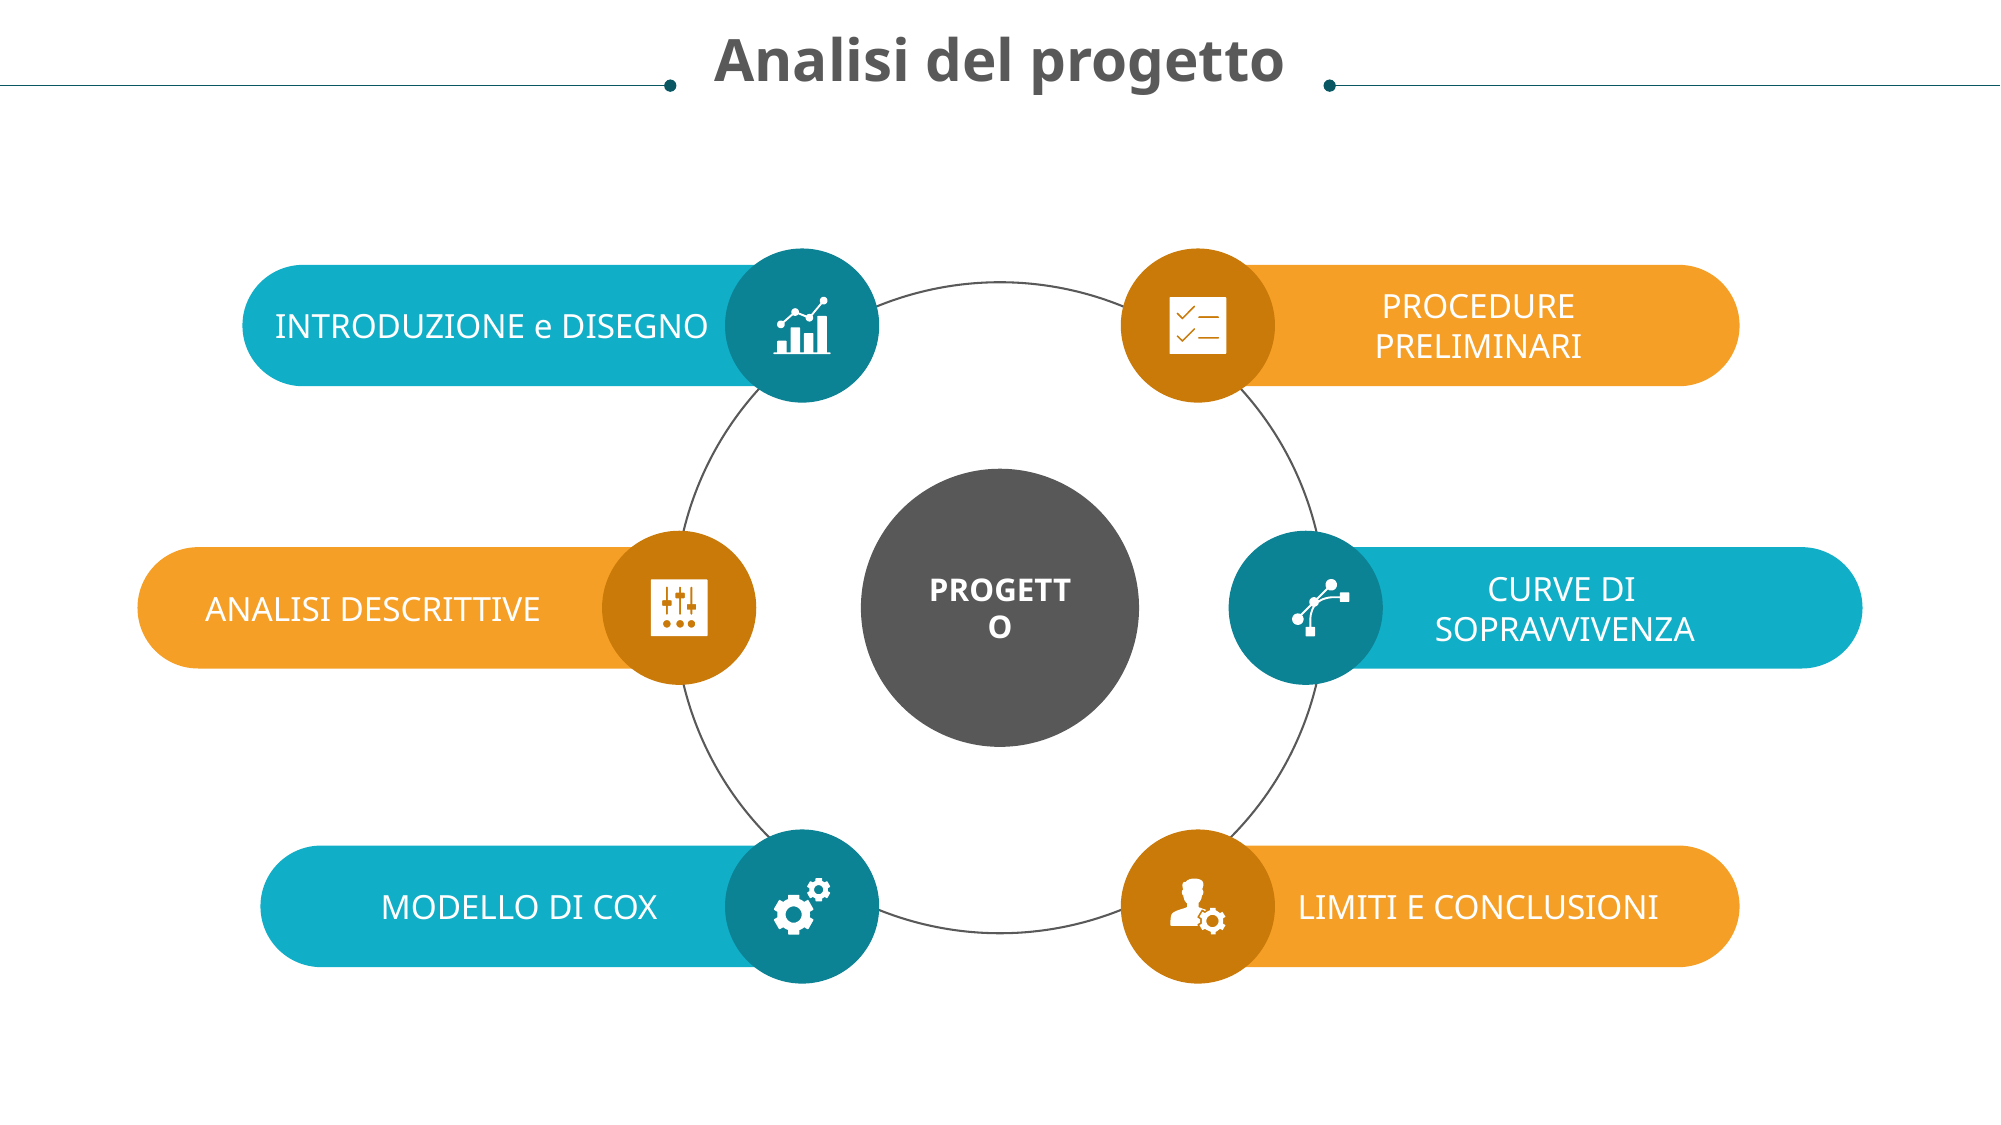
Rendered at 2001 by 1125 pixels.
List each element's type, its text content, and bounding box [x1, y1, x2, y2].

text_box ANALISI DESCRITTIVE [137, 547, 631, 669]
text_box INTRODUZIONE e DISEGNO [242, 264, 754, 387]
text_box Analisi del progetto [37, 31, 1963, 165]
text_box [650, 579, 708, 637]
text_box [725, 829, 880, 984]
text_box PROCEDURE PRELIMINARI [1246, 264, 1740, 387]
text_box MODELLO DI COX [260, 845, 754, 968]
text_box [1120, 829, 1276, 984]
text_box [1292, 579, 1350, 637]
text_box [773, 296, 831, 355]
text_box [683, 282, 1317, 934]
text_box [773, 877, 831, 935]
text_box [1170, 878, 1226, 935]
text_box [1120, 248, 1276, 403]
text_box PROGETTO [860, 468, 1140, 747]
text_box [1228, 530, 1383, 685]
text_box [725, 248, 880, 403]
text_box [1169, 297, 1227, 354]
text_box CURVE DI SOPRAVVIVENZA [1354, 547, 1863, 669]
text_box LIMITI E CONCLUSIONI [1246, 845, 1740, 968]
text_box [602, 530, 757, 685]
